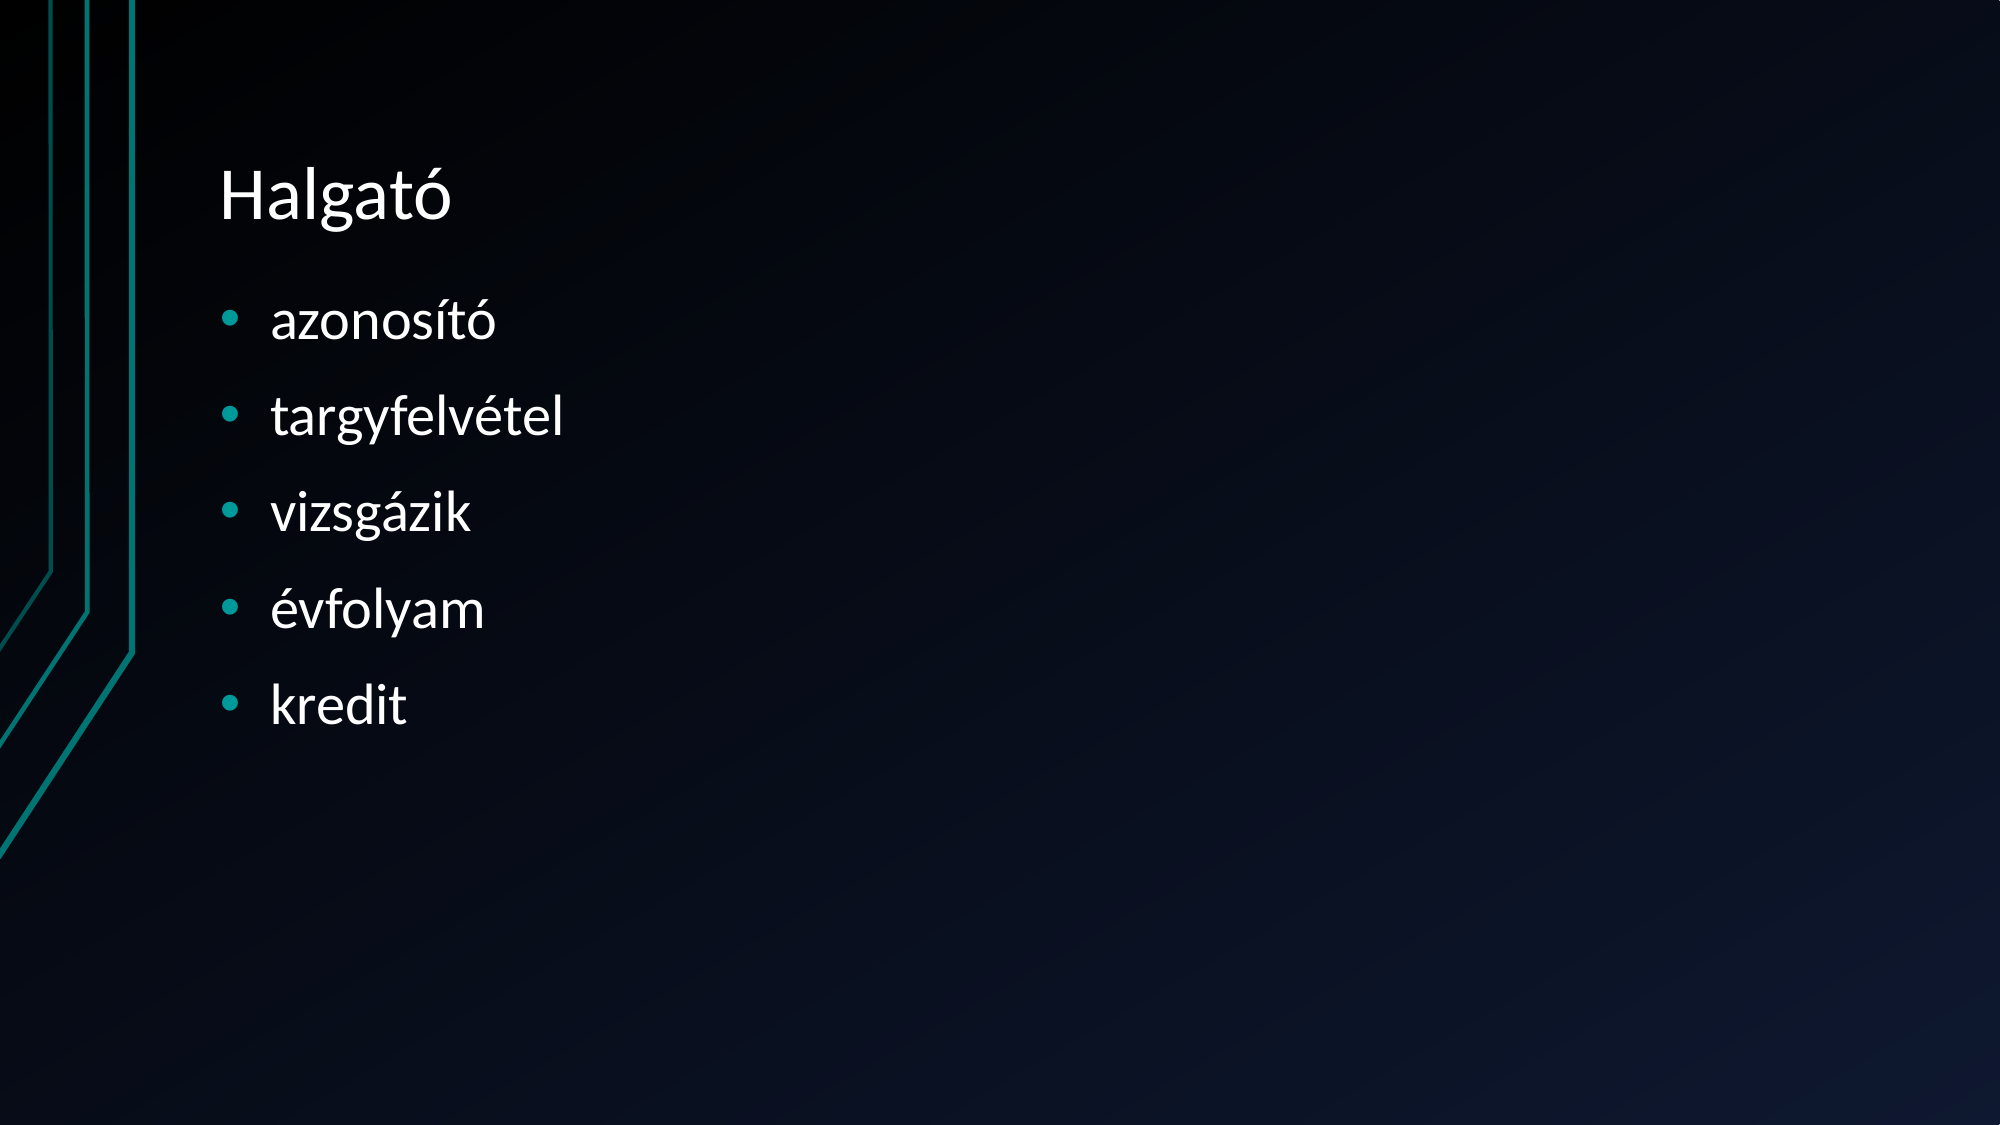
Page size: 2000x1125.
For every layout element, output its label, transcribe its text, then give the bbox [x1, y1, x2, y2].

list azonosító targyfelvétel vizsgázik évfolyam kredit [199, 279, 1900, 1012]
title Halgató [199, 45, 1900, 246]
